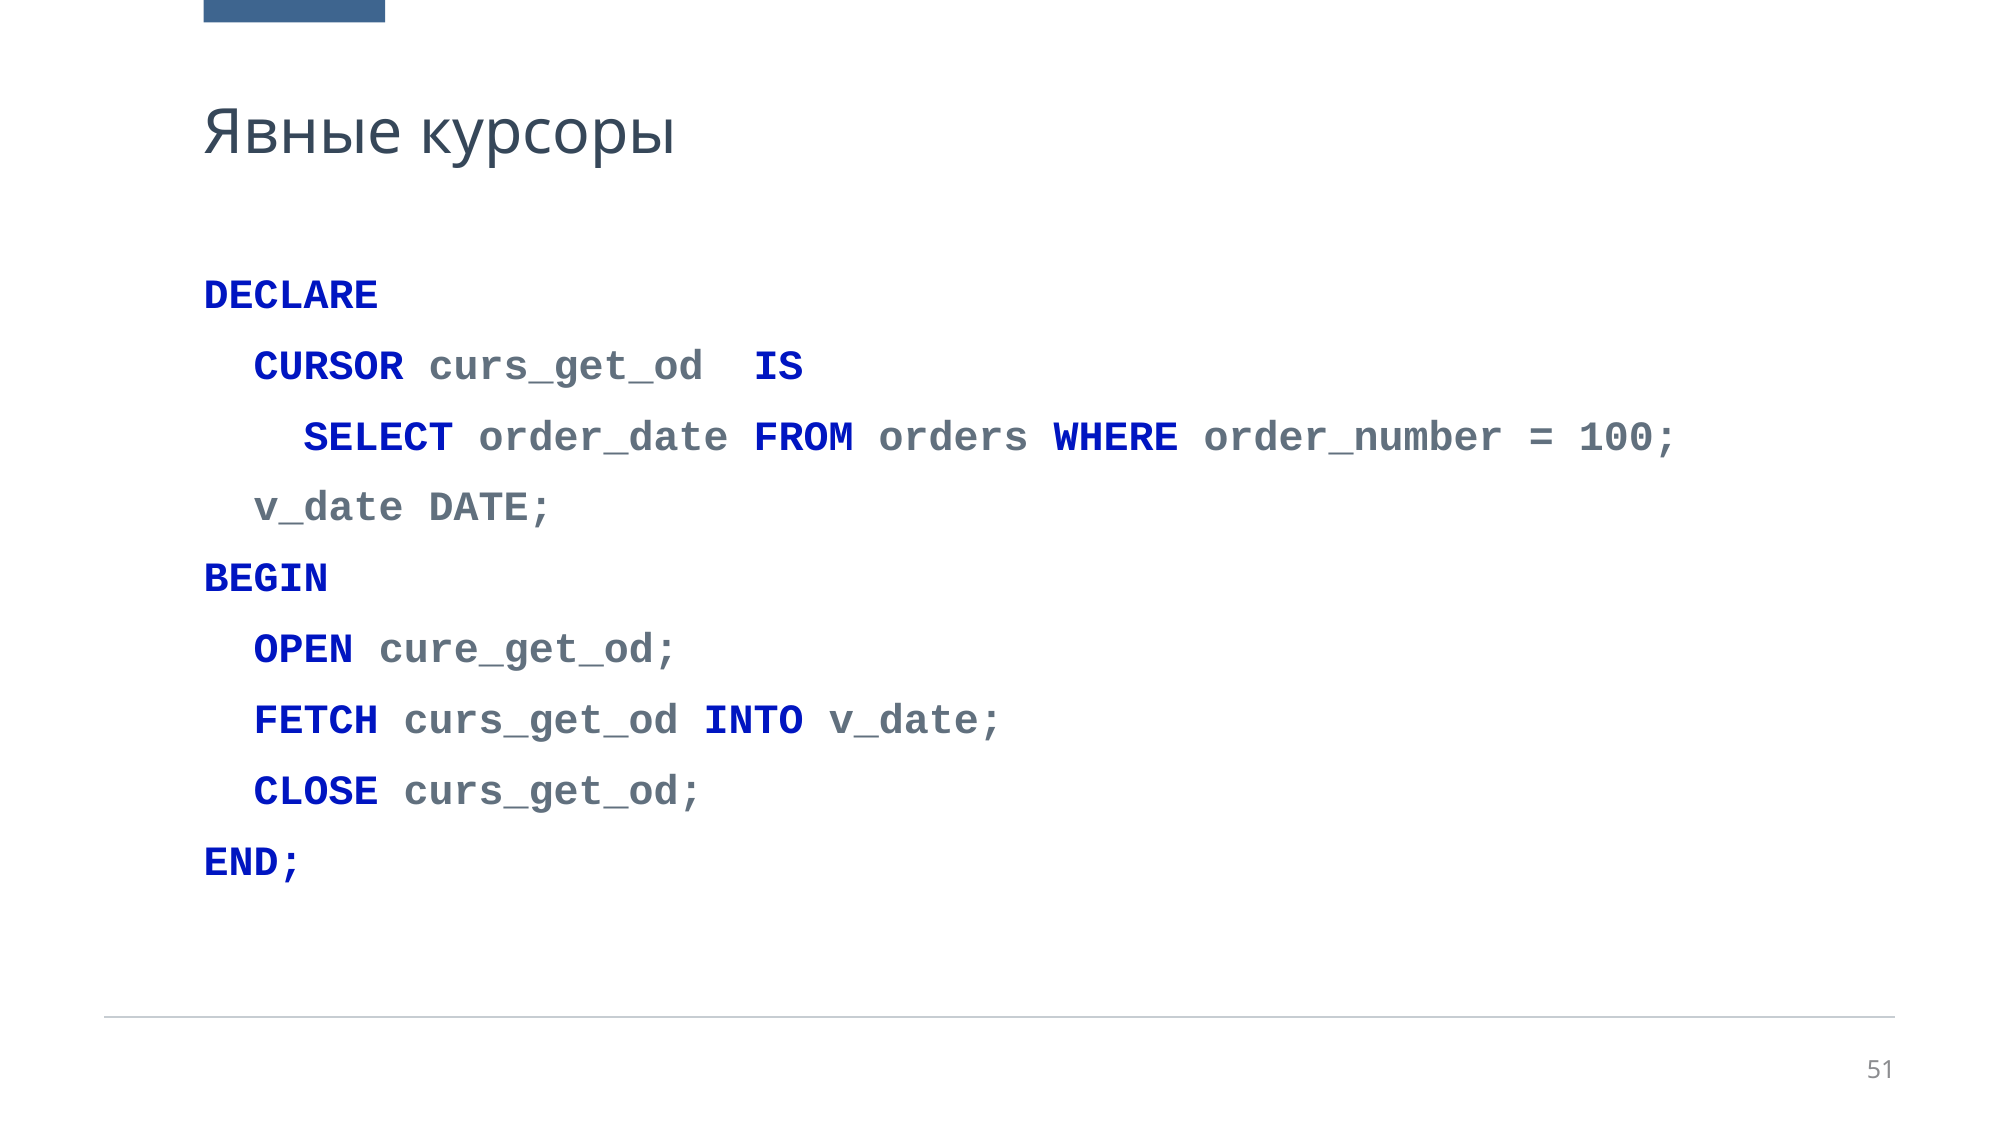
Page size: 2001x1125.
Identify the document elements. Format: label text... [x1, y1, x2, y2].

title Явные курсоры [203, 97, 1796, 170]
list DECLARE CURSOR curs_get_od IS SELECT order_date FROM orders WHERE order_number = 100; v_date DATE; BEGIN OPEN cure_get_od; FETCH curs_get_od INTO v_date; CLOSE curs_get_od; END; [203, 195, 1796, 995]
